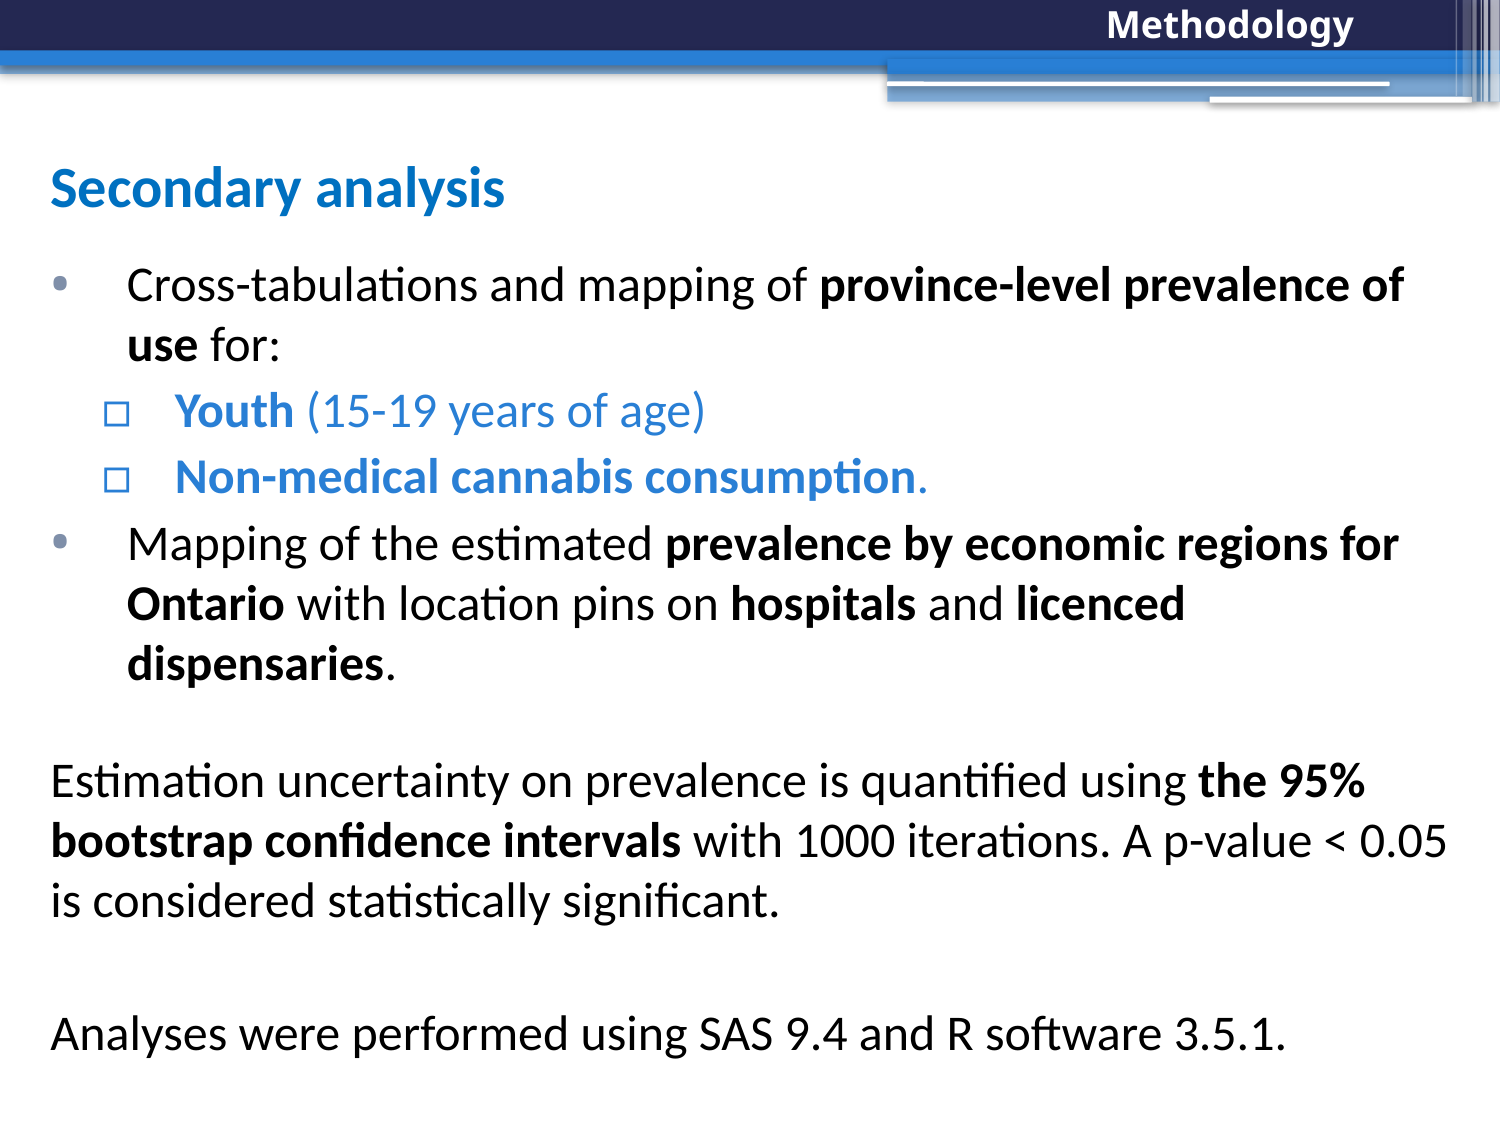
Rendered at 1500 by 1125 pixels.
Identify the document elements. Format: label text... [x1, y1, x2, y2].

list Secondary analysis Cross-tabulations and mapping of province-level prevalence of use for: Youth (15-19 years of age) Non-medical cannabis consumption. Mapping of the estimated prevalence by economic regions for Ontario with location pins on hospitals and licenced dispensaries. Estimation uncertainty on prevalence is quantified using the 95% bootstrap confidence intervals with 1000 iterations. A p-value < 0.05 is considered statistically significant. Analyses were performed using SAS 9.4 and R software 3.5.1. [17, 141, 1483, 988]
text_box Methodology [1090, 0, 1369, 54]
